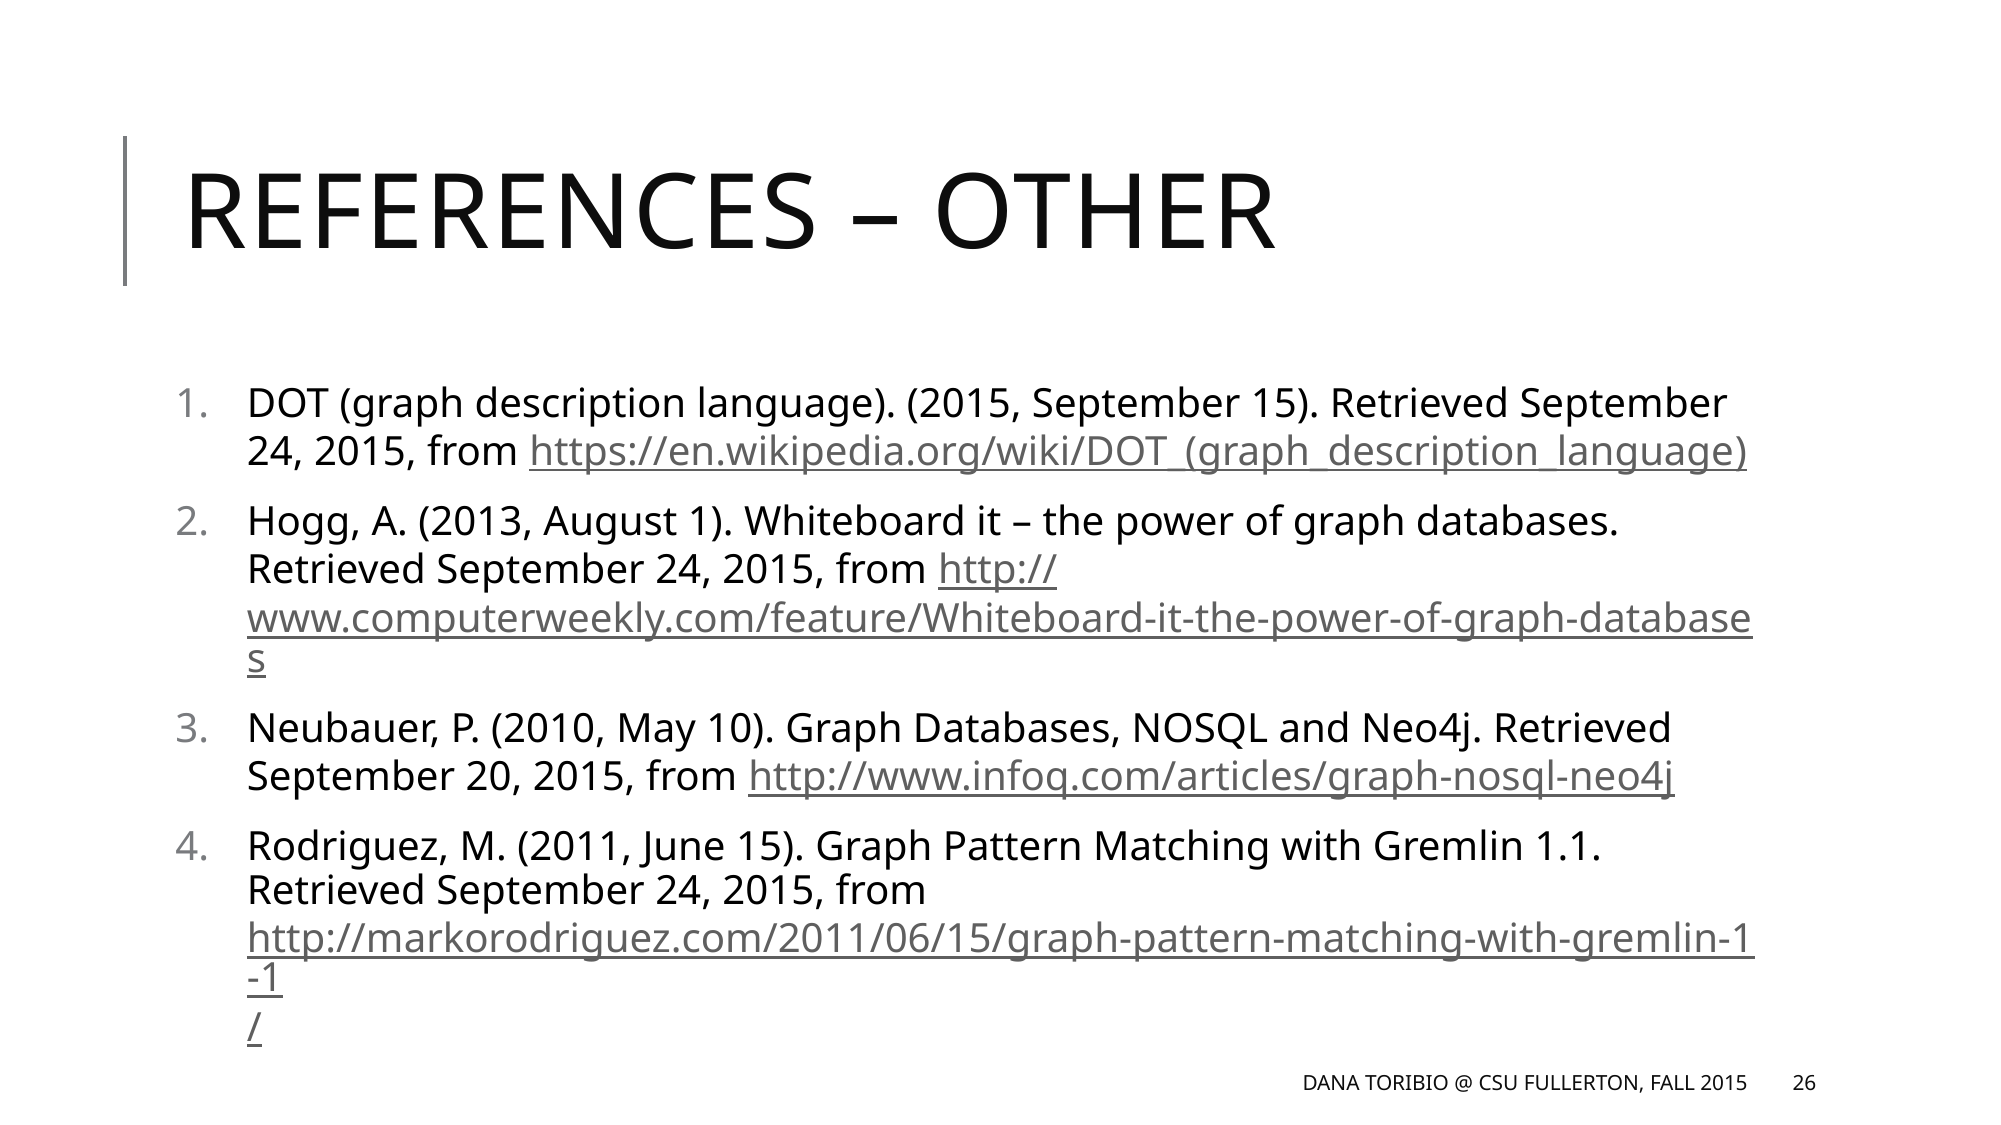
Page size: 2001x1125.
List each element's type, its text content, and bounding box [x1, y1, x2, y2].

slide_number 26 [1777, 1061, 1938, 1107]
title References – Other [168, 96, 1763, 342]
footer Dana Toribio @ CSU Fullerton, Fall 2015 [794, 1061, 1763, 1107]
list DOT (graph description language). (2015, September 15). Retrieved September 24, 2015, from https://en.wikipedia.org/wiki/DOT_(graph_description_language) Hogg, A. (2013, August 1). Whiteboard it – the power of graph databases. Retrieved September 24, 2015, from http://www.computerweekly.com/feature/Whiteboard-it-the-power-of-graph-databases Neubauer, P. (2010, May 10). Graph Databases, NOSQL and Neo4j. Retrieved September 20, 2015, from http://www.infoq.com/articles/graph-nosql-neo4j Rodriguez, M. (2011, June 15). Graph Pattern Matching with Gremlin 1.1. Retrieved September 24, 2015, from http://markorodriguez.com/2011/06/15/graph-pattern-matching-with-gremlin-1-1/ [168, 375, 1763, 1035]
